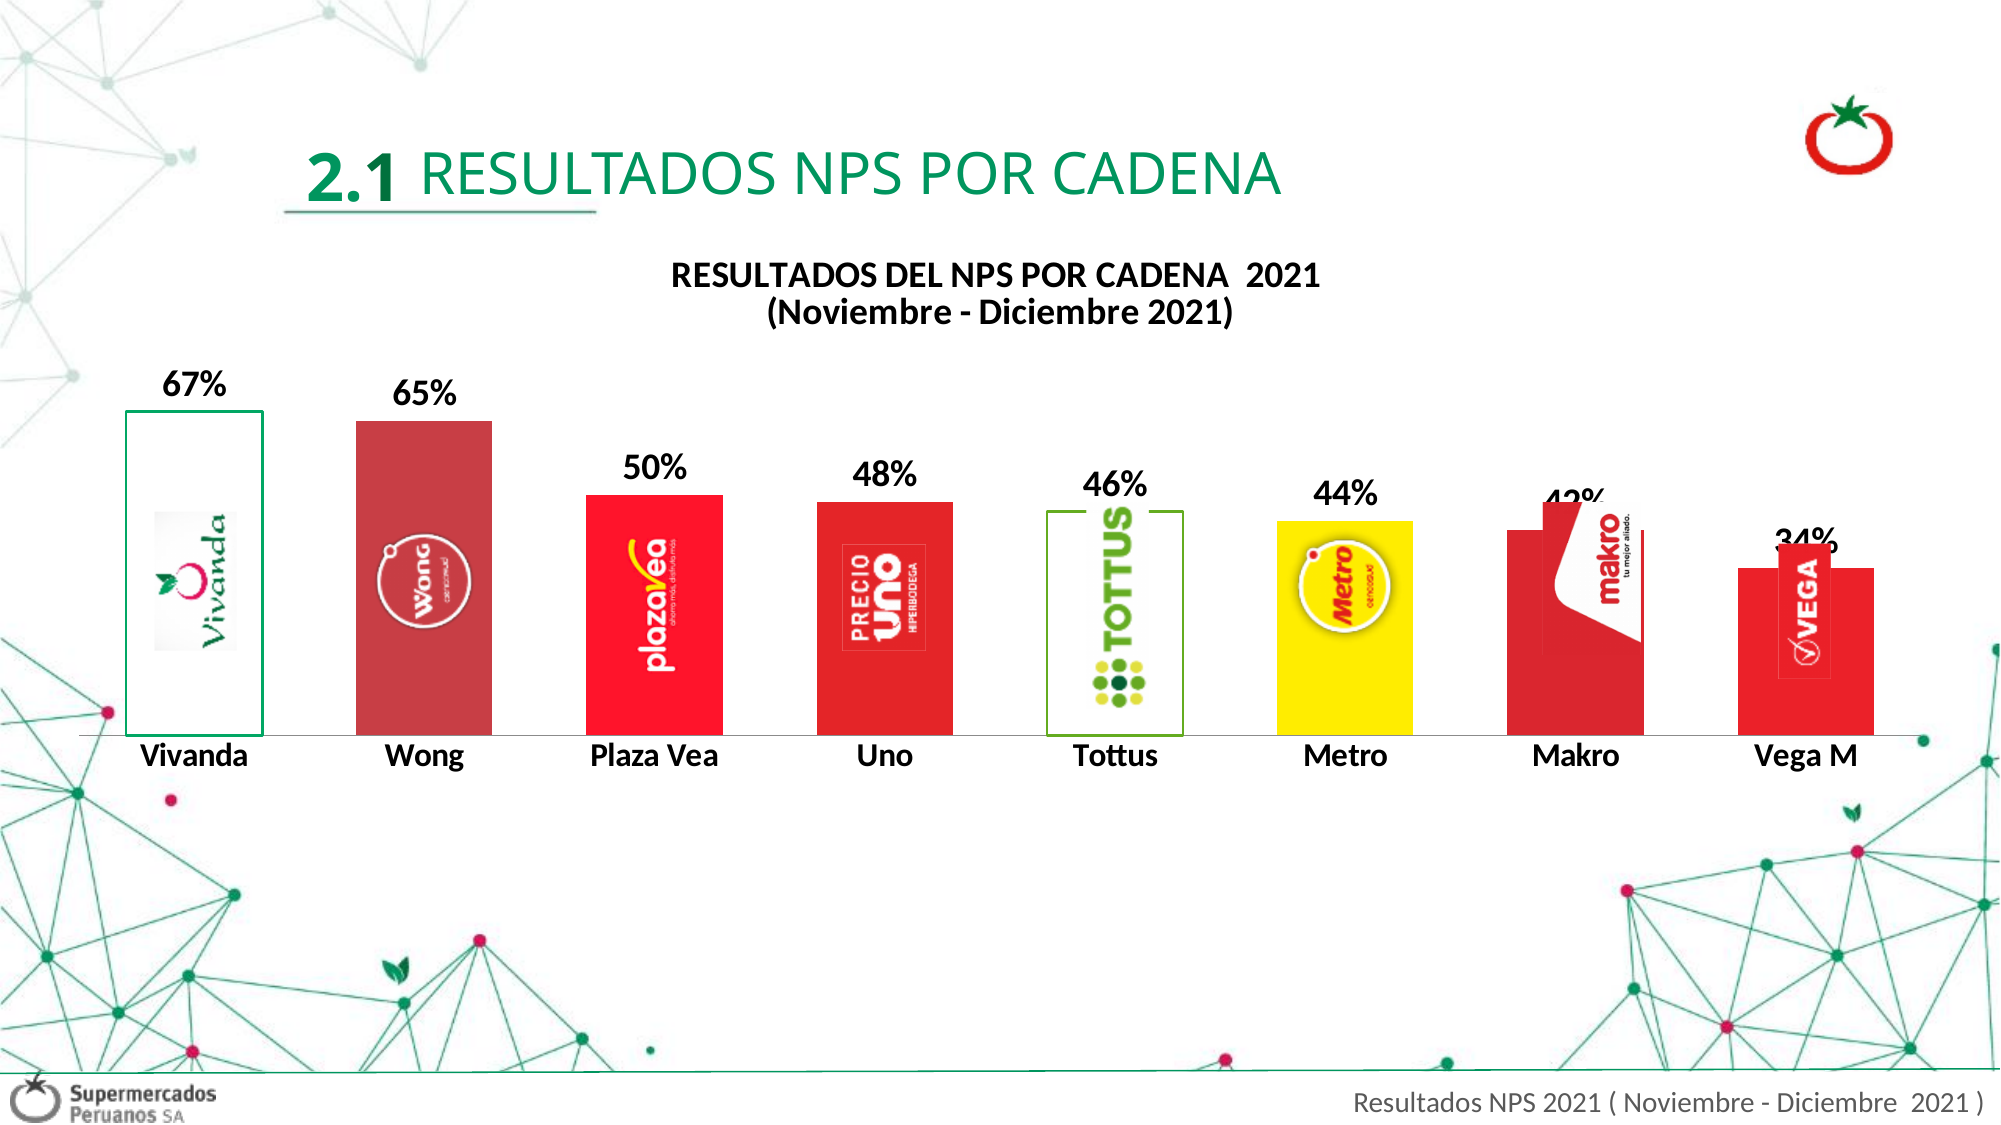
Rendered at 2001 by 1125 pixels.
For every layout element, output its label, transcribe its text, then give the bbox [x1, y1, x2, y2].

chart [49, 227, 1950, 829]
text_box 2.1 [291, 127, 417, 223]
text_box RESULTADOS NPS POR CADENA [404, 128, 1618, 214]
text_box Resultados NPS 2021 ( Noviembre - Diciembre 2021 ) [0, 1075, 2000, 1125]
picture [9, 1074, 235, 1123]
picture [0, 0, 2001, 1125]
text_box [0, 1068, 2000, 1074]
